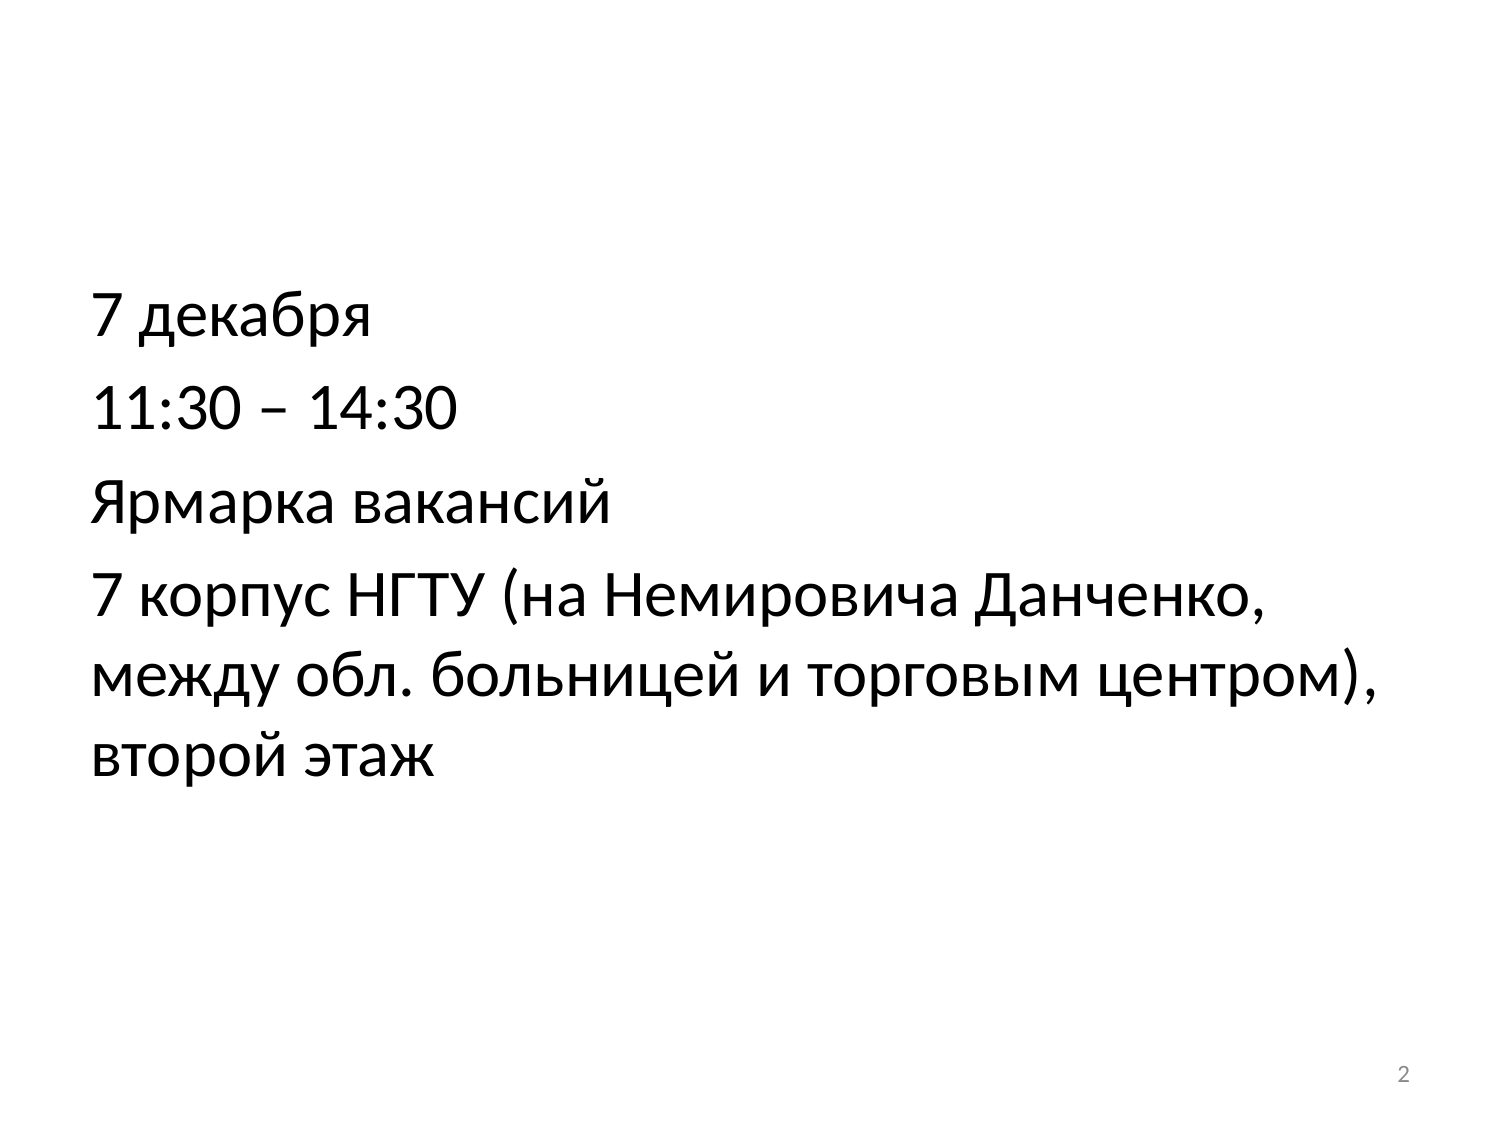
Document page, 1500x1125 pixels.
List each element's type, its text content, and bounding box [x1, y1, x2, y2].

list 7 декабря 11:30 – 14:30 Ярмарка вакансий 7 корпус НГТУ (на Немировича Данченко, между обл. больницей и торговым центром), второй этаж [75, 262, 1425, 1005]
slide_number 2 [1074, 1042, 1425, 1103]
